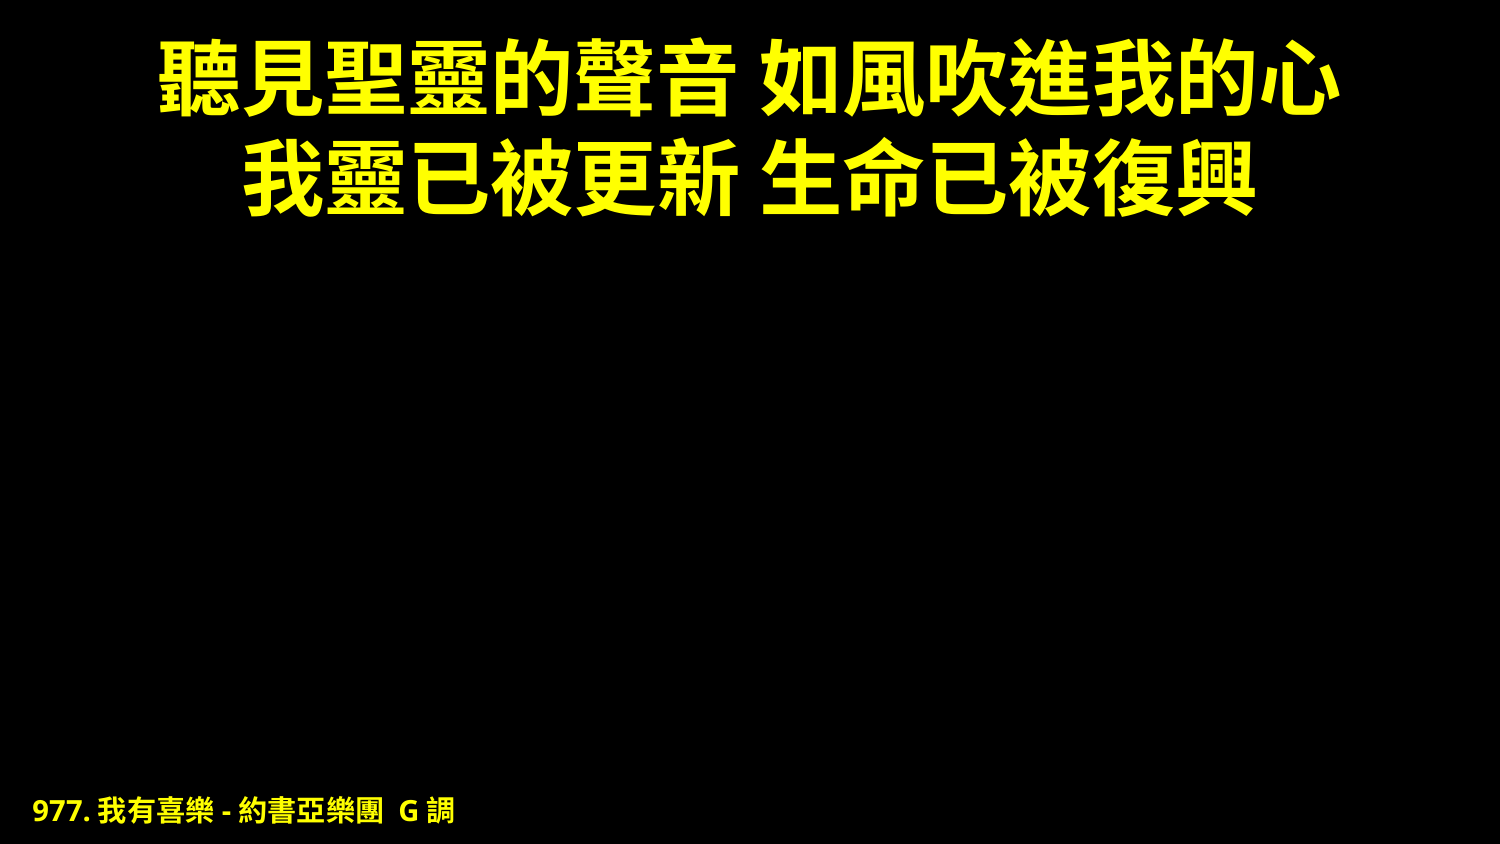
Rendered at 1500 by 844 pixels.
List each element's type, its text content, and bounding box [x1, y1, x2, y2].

text_box 977.我有喜樂-約書亞樂團 G調 [17, 784, 774, 835]
title 聽見聖靈的聲音 如風吹進我的心 我靈已被更新 生命已被復興 [0, 55, 1500, 197]
